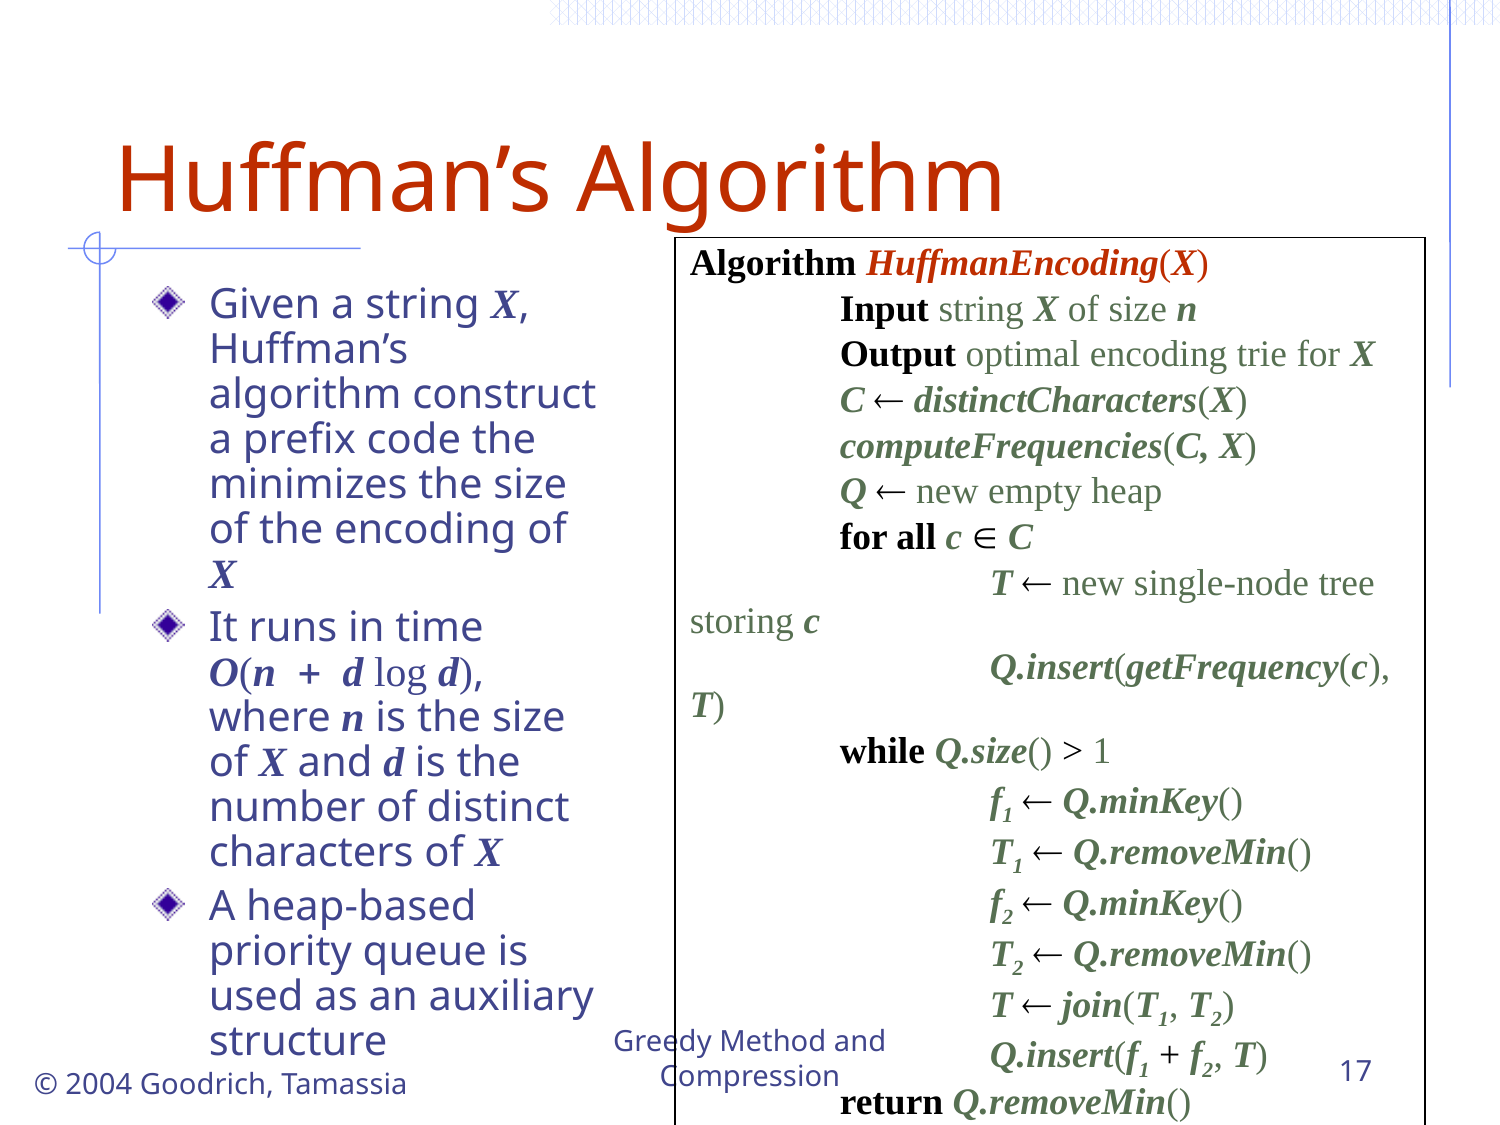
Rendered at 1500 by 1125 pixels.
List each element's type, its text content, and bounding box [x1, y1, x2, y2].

title Huffman’s Algorithm [99, 50, 1375, 238]
text_box Algorithm HuffmanEncoding(X) Input string X of size n Output optimal encoding trie for X C  distinctCharacters(X) computeFrequencies(C, X) Q  new empty heap for all c  C T  new single-node tree storing c Q.insert(getFrequency(c), T) while Q.size() > 1 f1  Q.minKey() T1  Q.removeMin() f2  Q.minKey() T2  Q.removeMin() T  join(T1, T2) Q.insert(f1 + f2, T) return Q.removeMin() [674, 237, 1425, 1125]
picture [152, 286, 185, 319]
list Given a string X, Huffman’s algorithm construct a prefix code the minimizes the size of the encoding of X It runs in time O(n + d log d), where n is the size of X and d is the number of distinct characters of X A heap-based priority queue is used as an auxiliary structure [137, 275, 613, 1013]
picture [152, 609, 185, 642]
footer Greedy Method and Compression [512, 1025, 674, 1100]
picture [152, 888, 185, 921]
